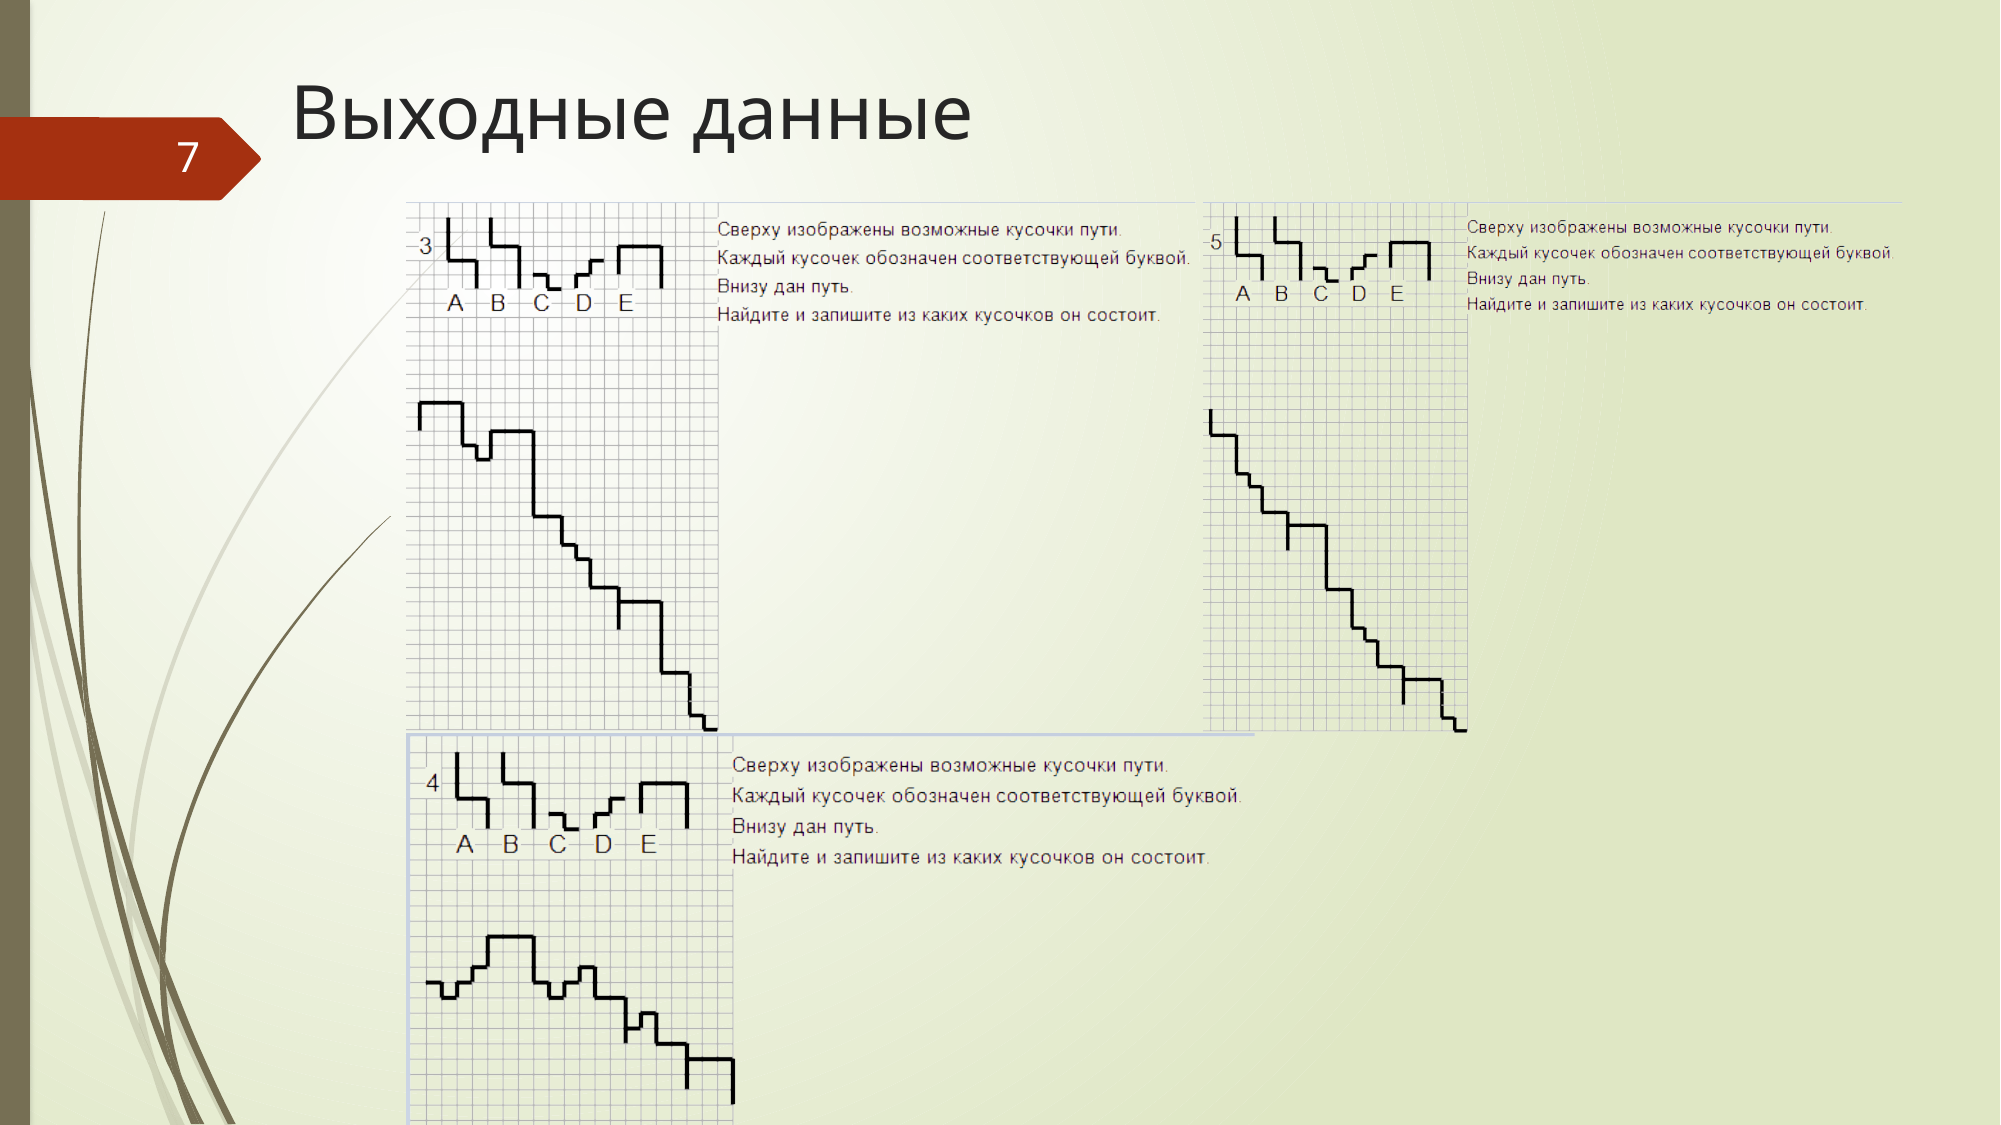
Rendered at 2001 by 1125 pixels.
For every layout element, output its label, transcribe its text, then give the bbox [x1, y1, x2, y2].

title Выходные данные [275, 57, 1738, 268]
picture [405, 202, 1903, 1125]
slide_number 7 [87, 129, 216, 190]
